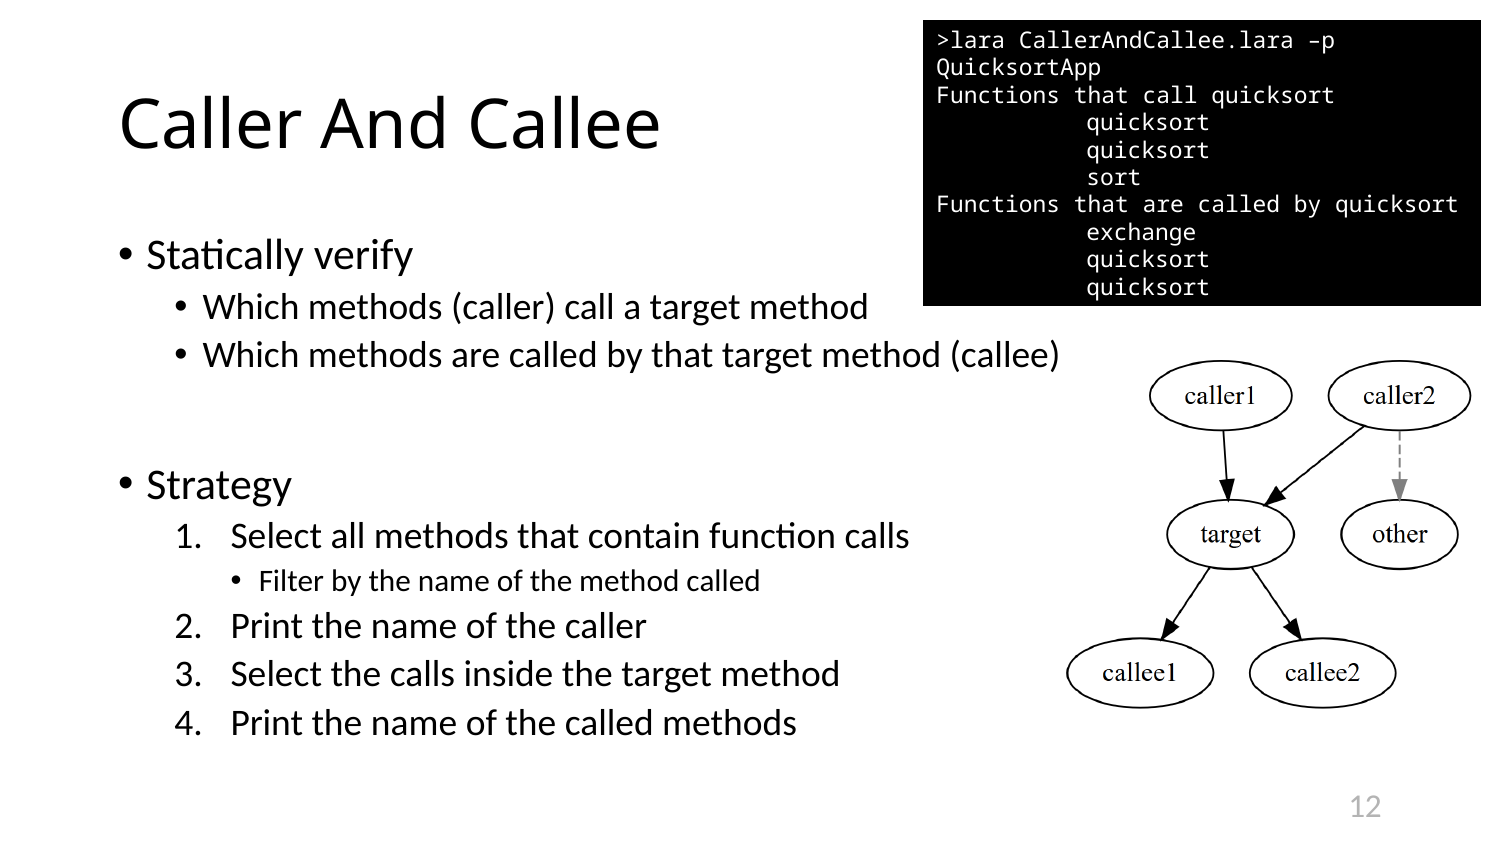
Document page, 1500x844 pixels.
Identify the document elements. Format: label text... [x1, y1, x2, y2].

list Statically verify Which methods (caller) call a target method Which methods are called by that target method (callee) Strategy Select all methods that contain function calls Filter by the name of the method called Print the name of the caller Select the calls inside the target method Print the name of the called methods [103, 224, 1397, 760]
text_box >lara CallerAndCallee.lara –p QuicksortApp Functions that call quicksort quicksort quicksort sort Functions that are called by quicksort exchange quicksort quicksort [920, 16, 1484, 309]
picture [1058, 346, 1483, 719]
slide_number 12 [1059, 782, 1397, 827]
title Caller And Callee [103, 44, 920, 208]
